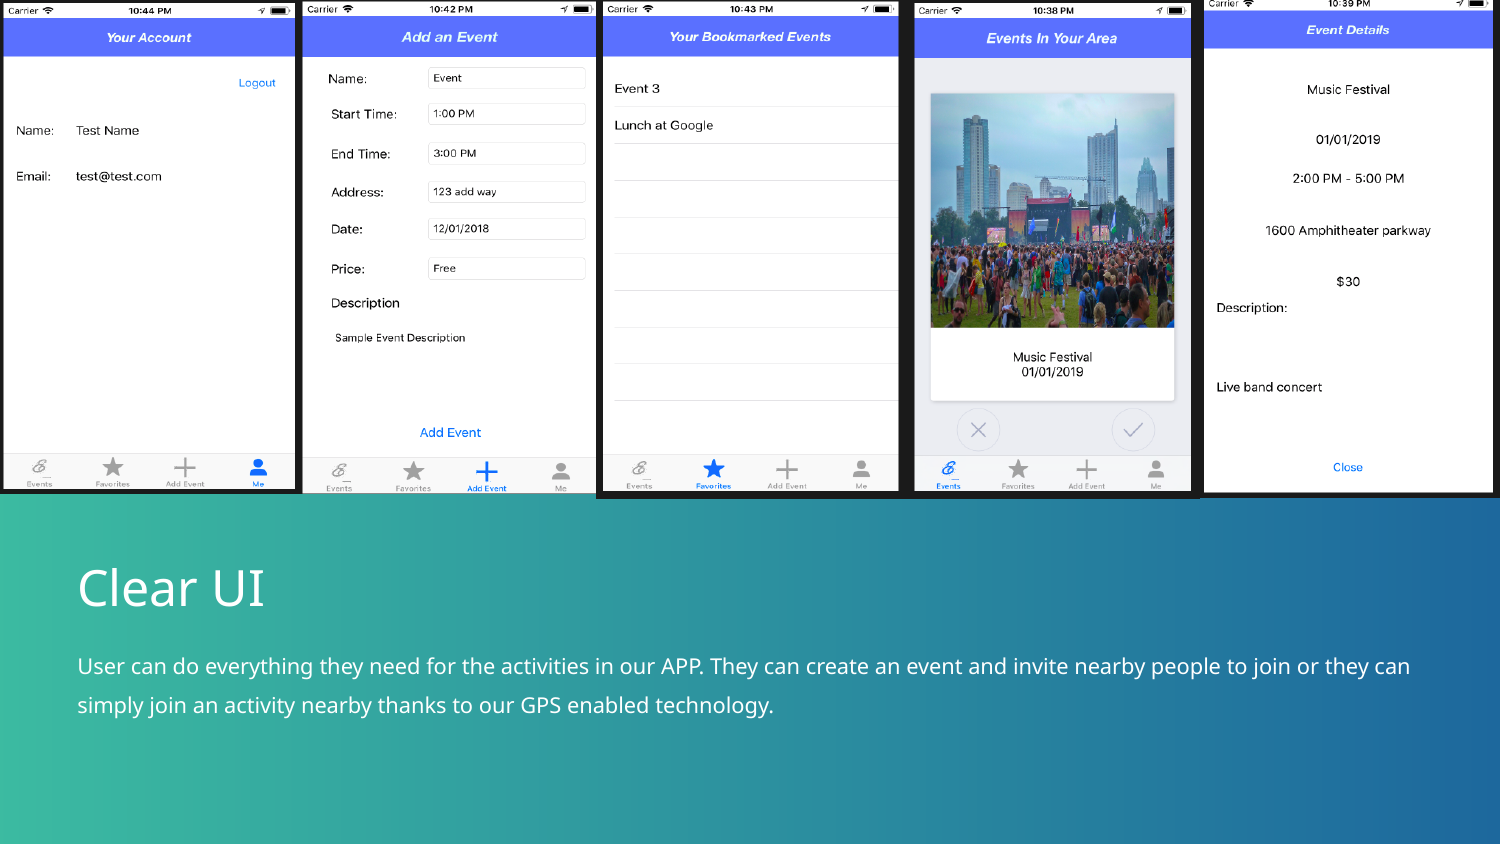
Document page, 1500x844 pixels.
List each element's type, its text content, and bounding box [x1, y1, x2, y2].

text_box User can do everything they need for the activities in our APP. They can create an event and invite nearby people to join or they can simply join an activity nearby thanks to our GPS enabled technology. [62, 631, 1456, 762]
picture [0, 0, 1500, 844]
text_box Clear UI [62, 555, 449, 631]
